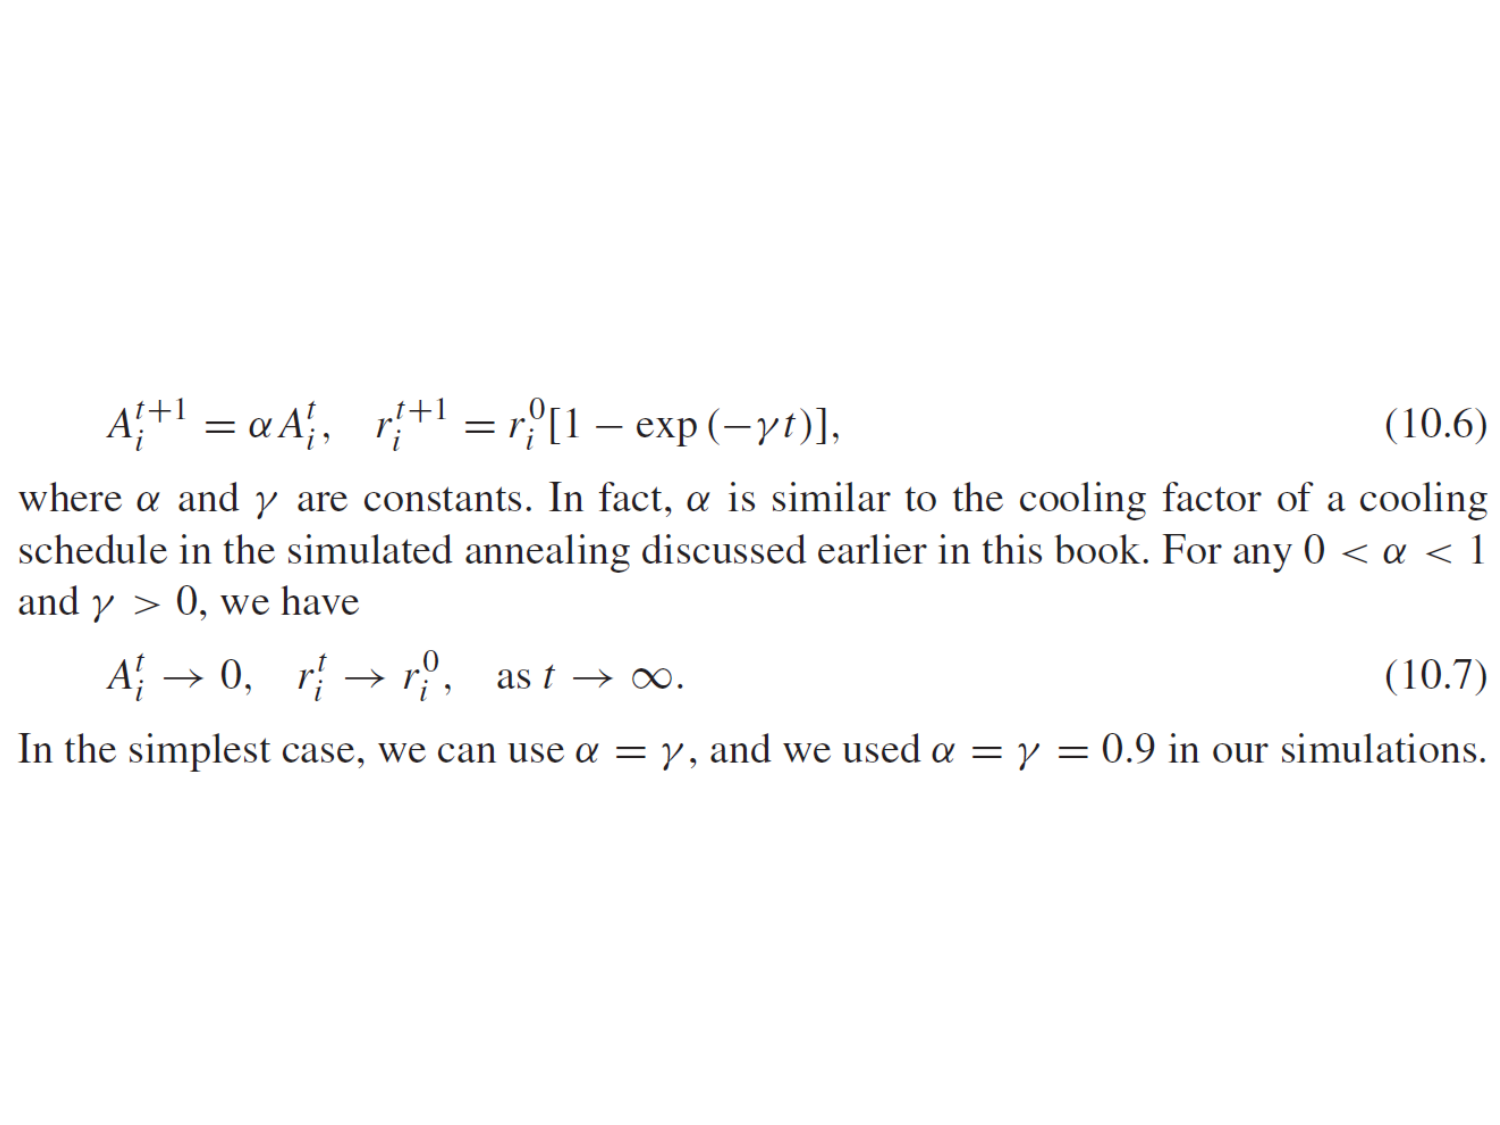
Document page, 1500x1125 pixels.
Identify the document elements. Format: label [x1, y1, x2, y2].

picture [5, 384, 1500, 782]
